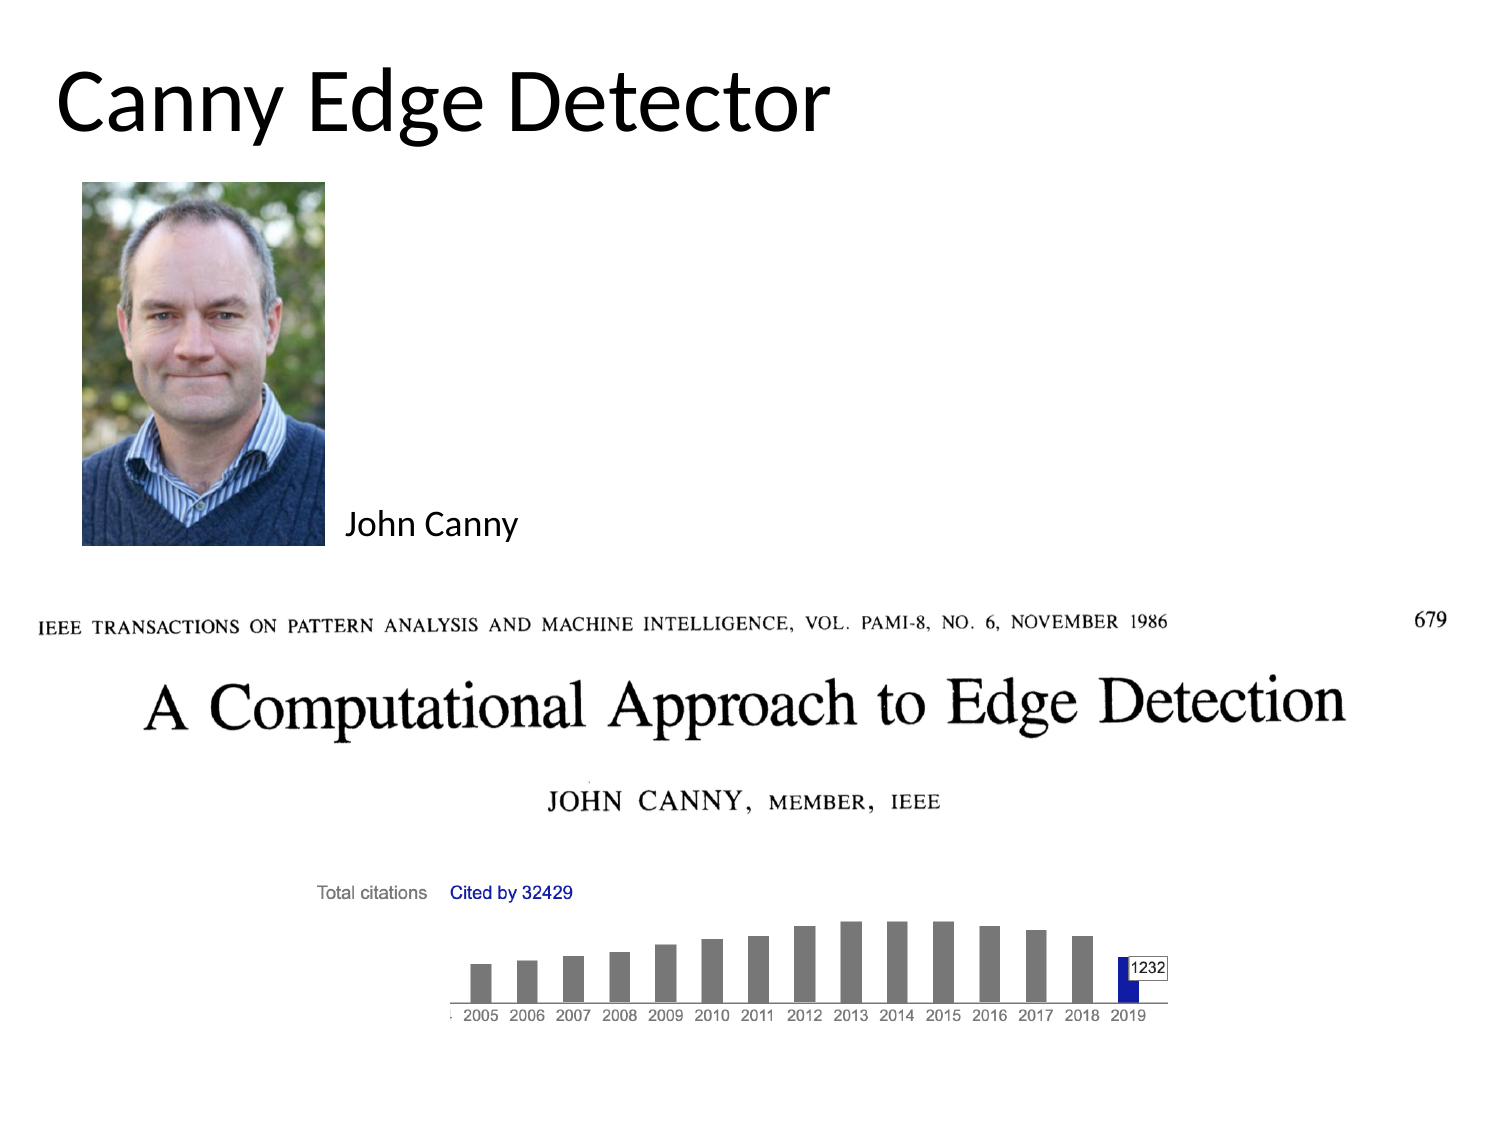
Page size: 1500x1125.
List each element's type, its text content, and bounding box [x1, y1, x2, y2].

picture [293, 860, 1207, 1049]
picture [82, 182, 325, 546]
text_box Canny Edge Detector [0, 0, 1275, 189]
picture [0, 588, 1500, 835]
text_box John Canny [330, 491, 534, 551]
